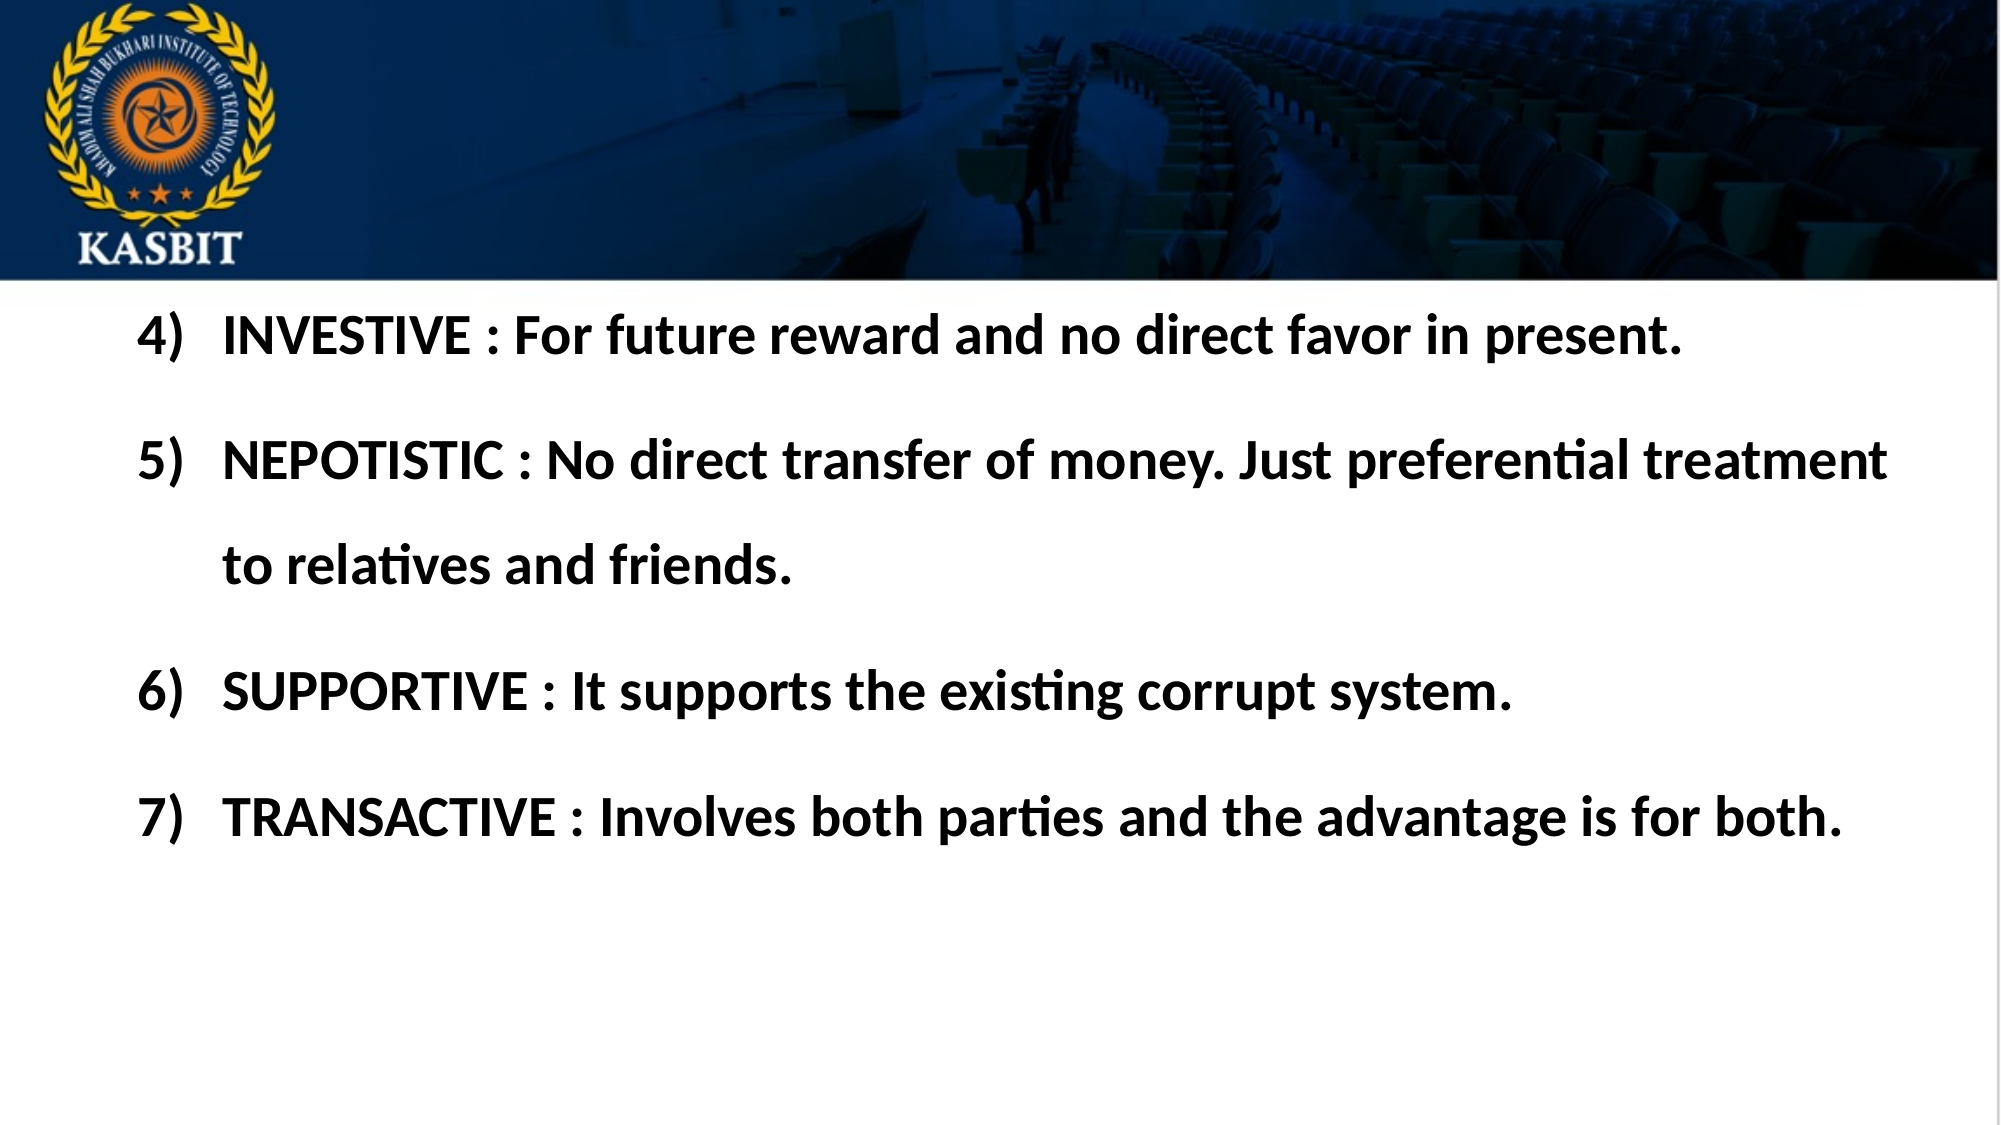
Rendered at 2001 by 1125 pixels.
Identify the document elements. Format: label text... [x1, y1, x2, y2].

list INVESTIVE : For future reward and no direct favor in present. NEPOTISTIC : No direct transfer of money. Just preferential treatment to relatives and friends. SUPPORTIVE : It supports the existing corrupt system. TRANSACTIVE : Involves both parties and the advantage is for both. [122, 253, 1923, 1092]
picture [0, 0, 2001, 1125]
